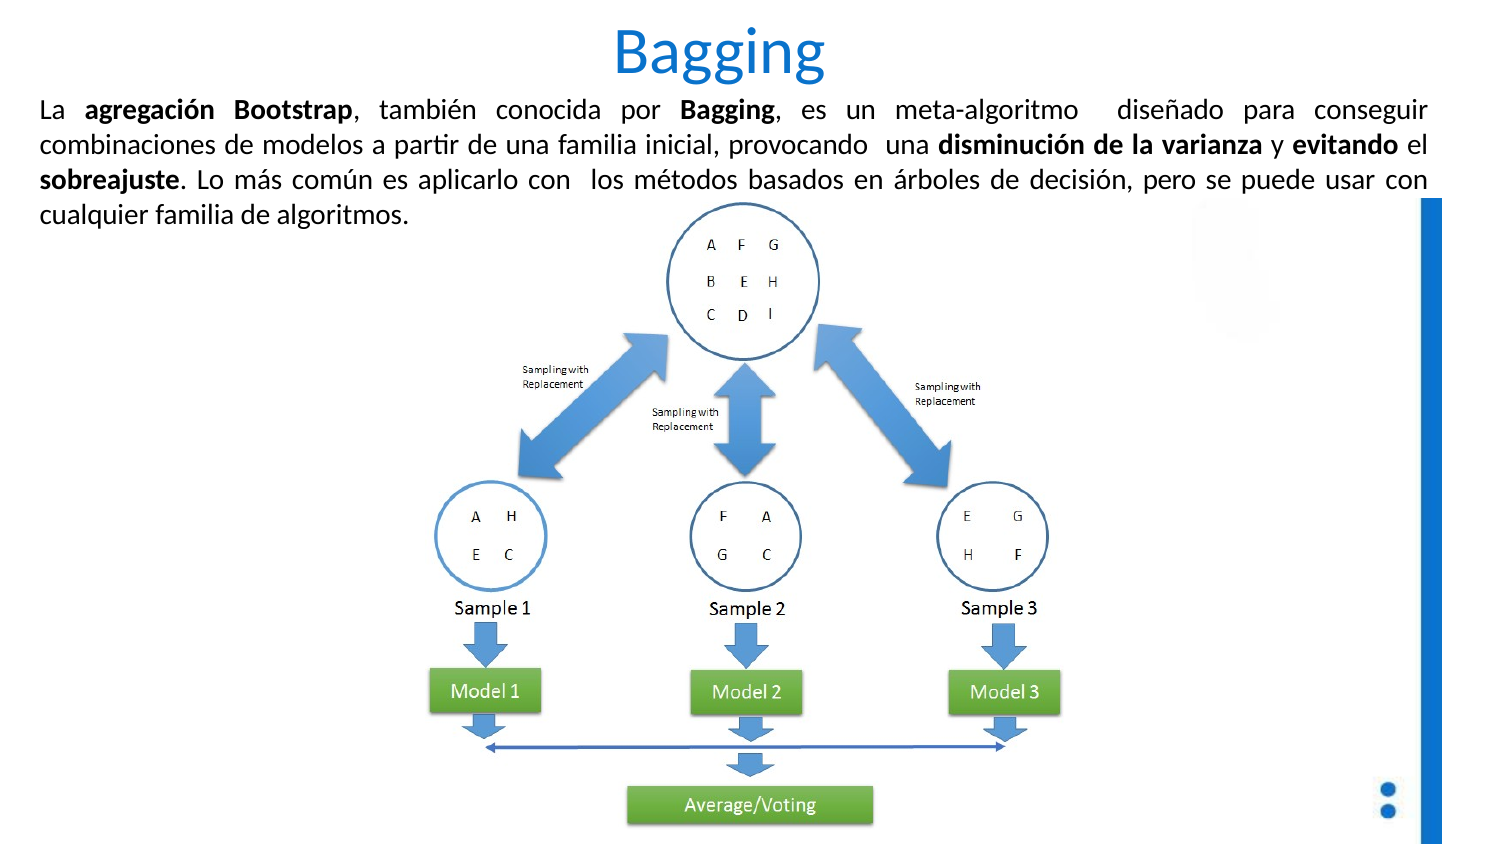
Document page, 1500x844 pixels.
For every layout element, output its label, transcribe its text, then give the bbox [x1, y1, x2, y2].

picture [424, 201, 1064, 831]
picture [1192, 198, 1442, 844]
text_box La agregación Bootstrap, también conocida por Bagging, es un meta-algoritmo diseñado para conseguir combinaciones de modelos a partir de una familia inicial, provocando una disminución de la varianza y evitando el sobreajuste. Lo más común es aplicarlo con los métodos basados en árboles de decisión, pero se puede usar con cualquier familia de algoritmos. [37, 88, 1429, 231]
title Bagging [611, 4, 829, 88]
